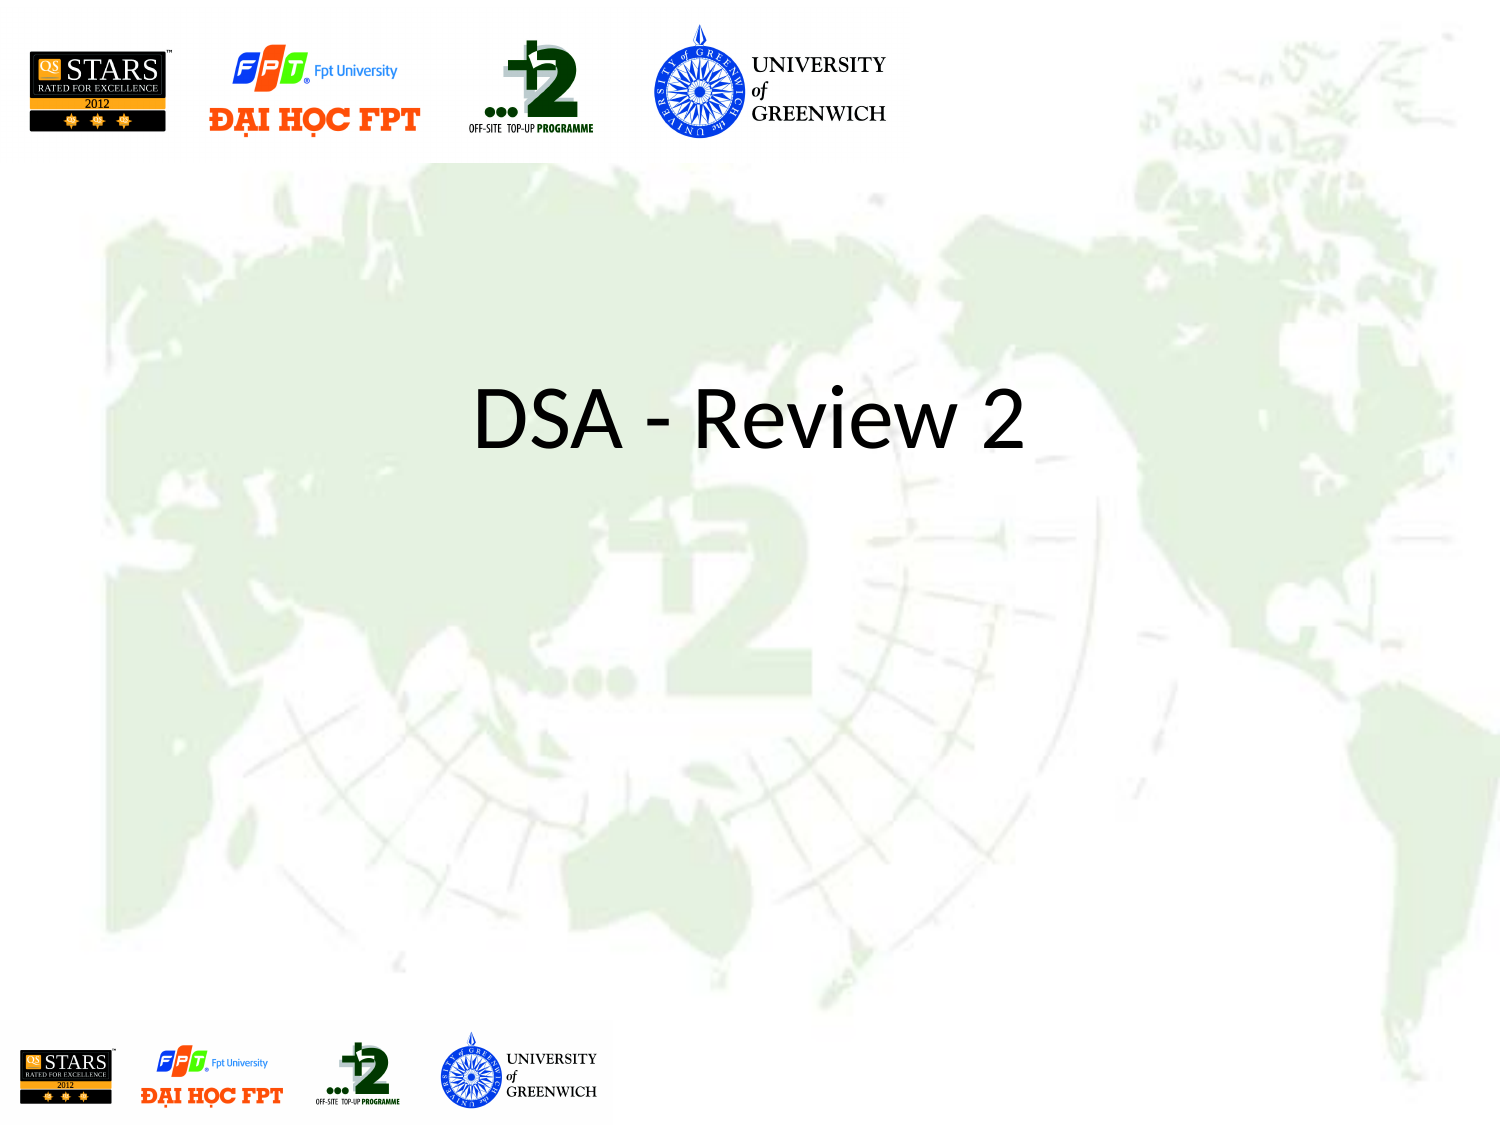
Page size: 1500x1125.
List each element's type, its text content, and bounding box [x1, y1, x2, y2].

title DSA - Review 2 [112, 349, 1388, 591]
picture [0, 0, 1500, 1125]
